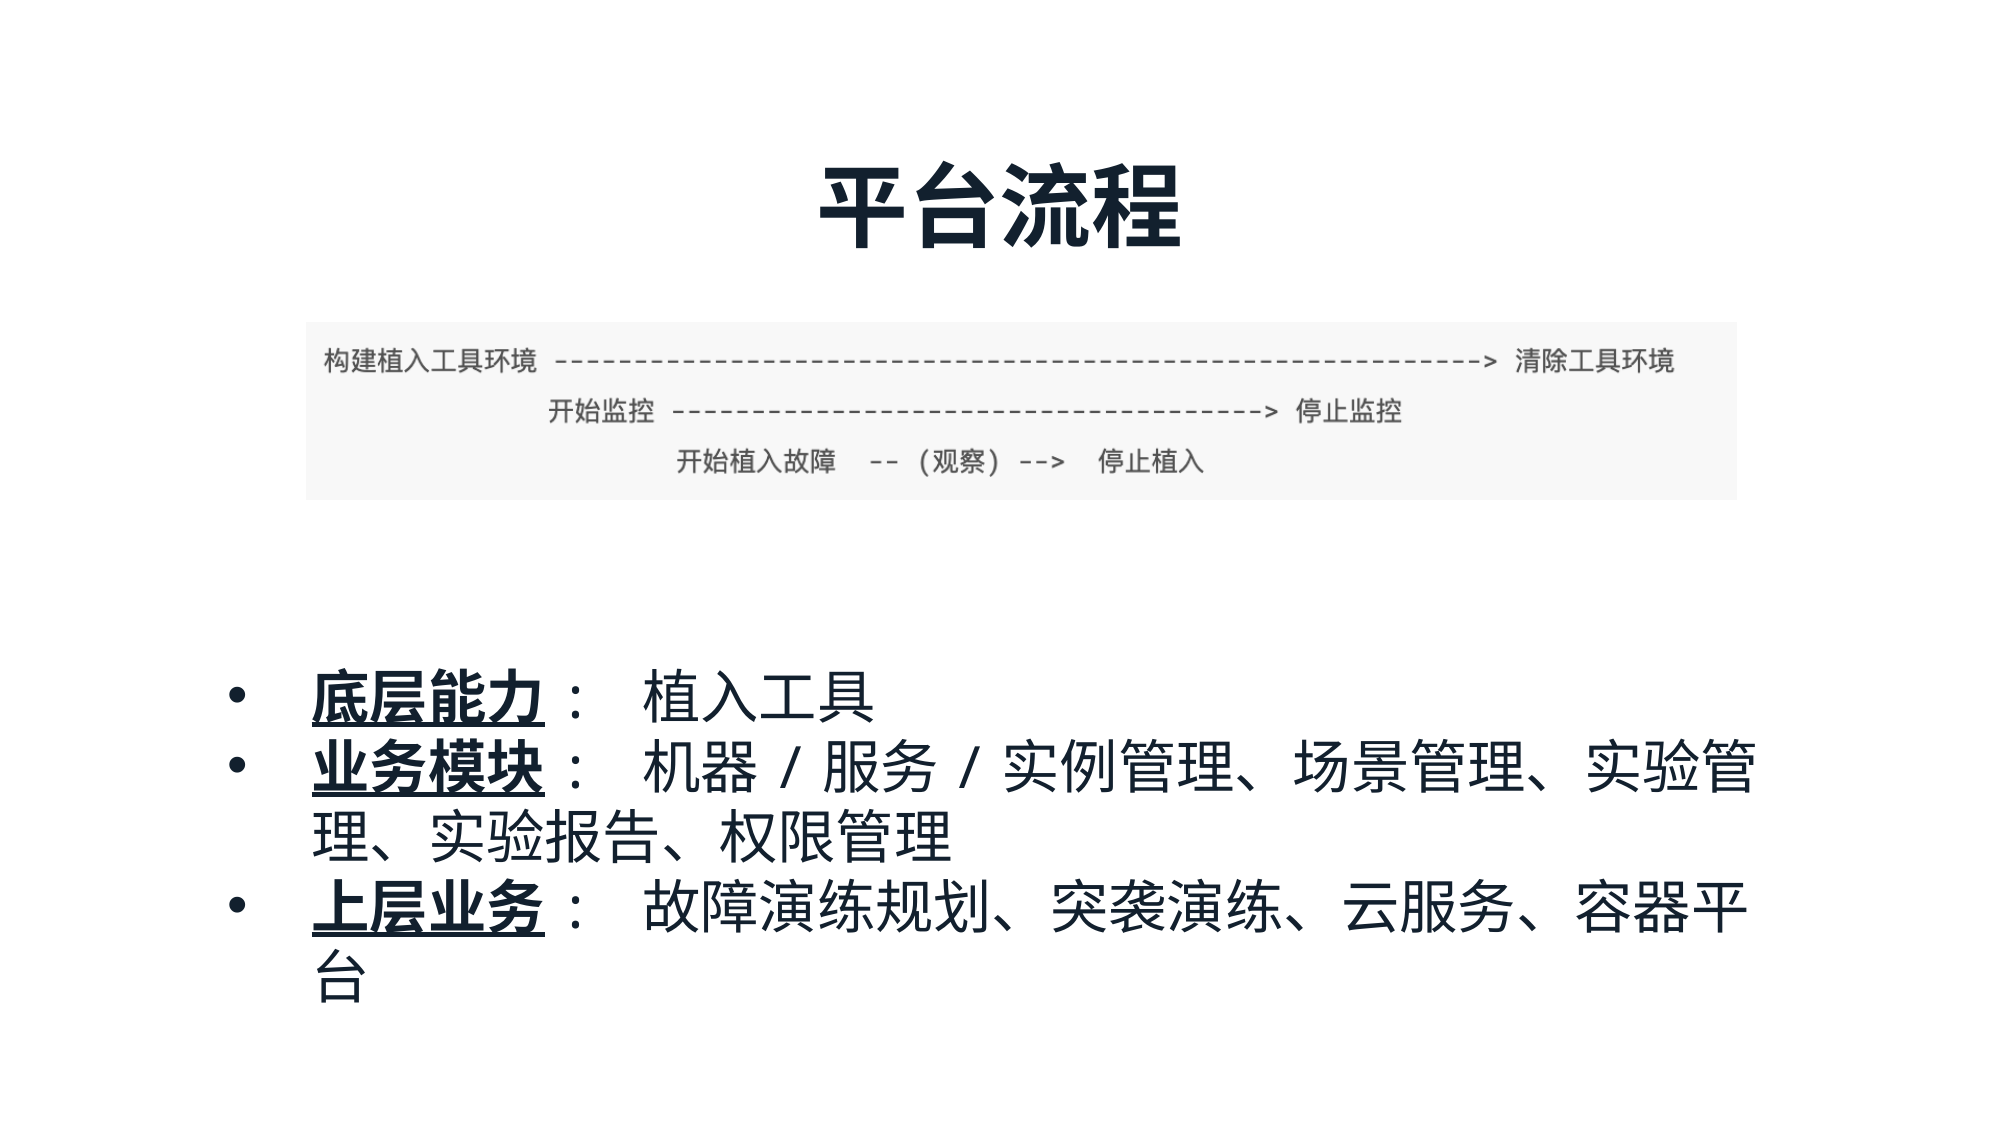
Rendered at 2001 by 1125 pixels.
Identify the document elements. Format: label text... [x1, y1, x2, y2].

text_box 平台流程 [365, 141, 1635, 267]
picture [306, 322, 1737, 500]
text_box 底层能力: 植入工具 业务模块: 机器/服务/实例管理、场景管理、实验管理、实验报告、权限管理 上层业务: 故障演练规划、突袭演练、云服务、容器平台 [212, 652, 1788, 1017]
